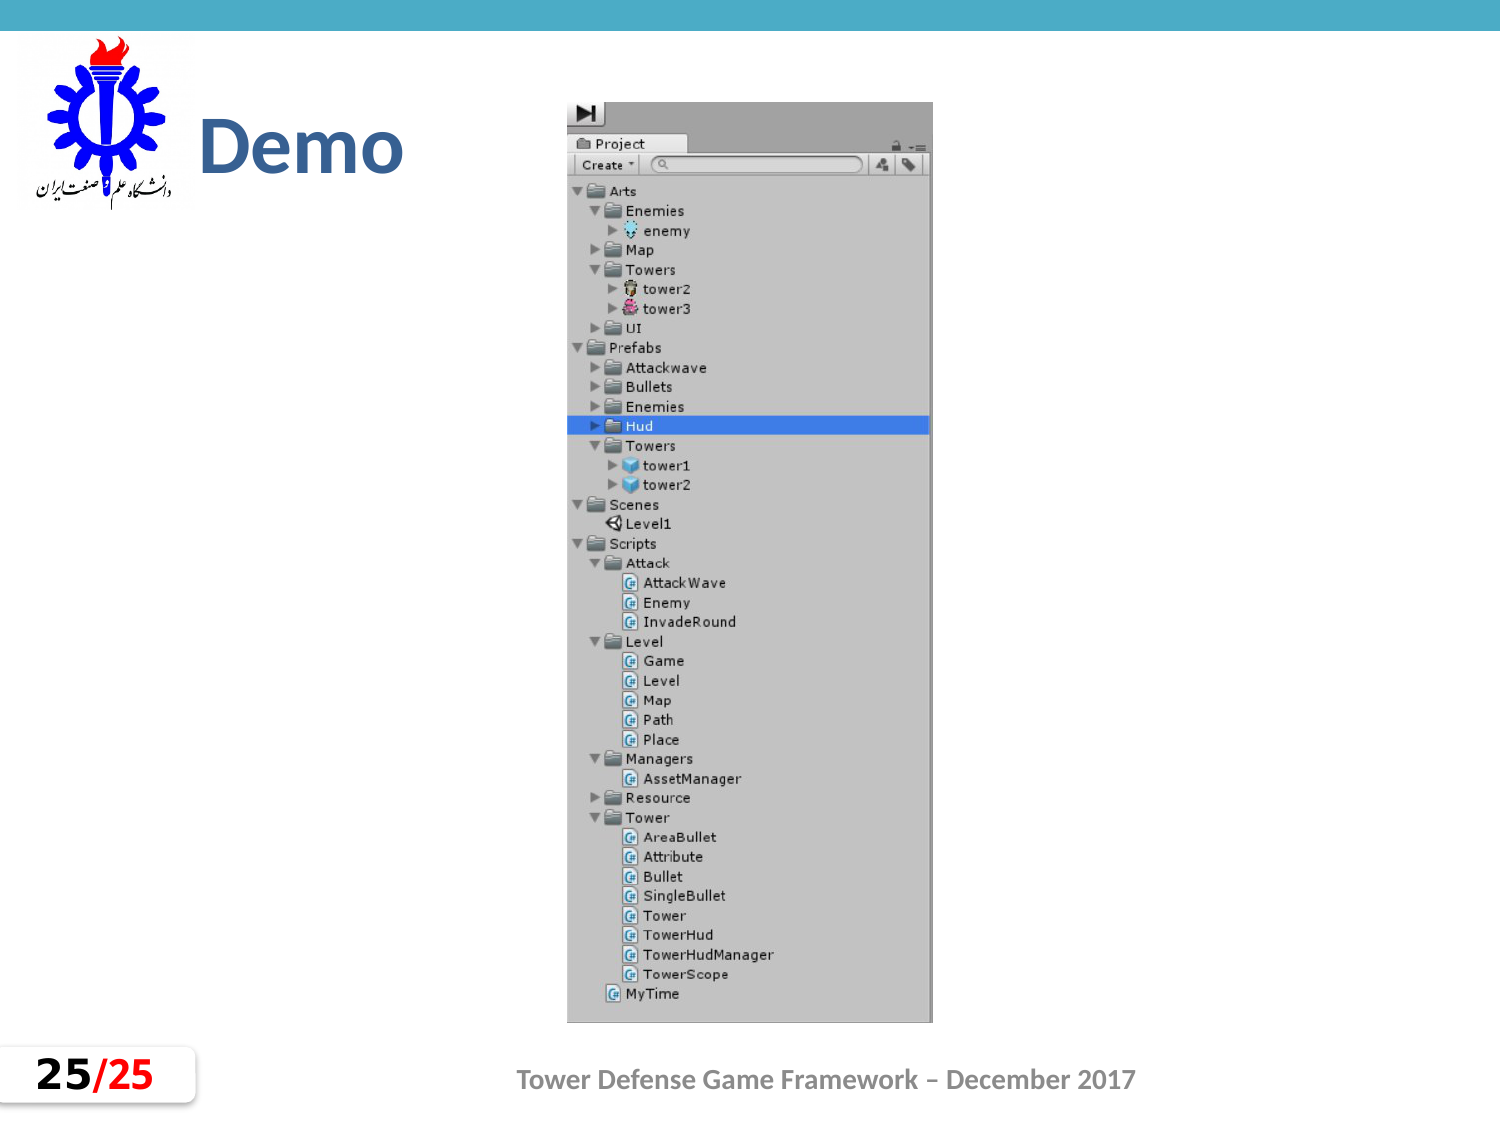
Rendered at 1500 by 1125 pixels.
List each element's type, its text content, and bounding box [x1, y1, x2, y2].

list Demo [183, 54, 1425, 227]
picture [17, 33, 199, 214]
footer Tower Defense Game Framework – December 2017 [194, 1047, 1459, 1108]
picture [567, 102, 933, 1023]
